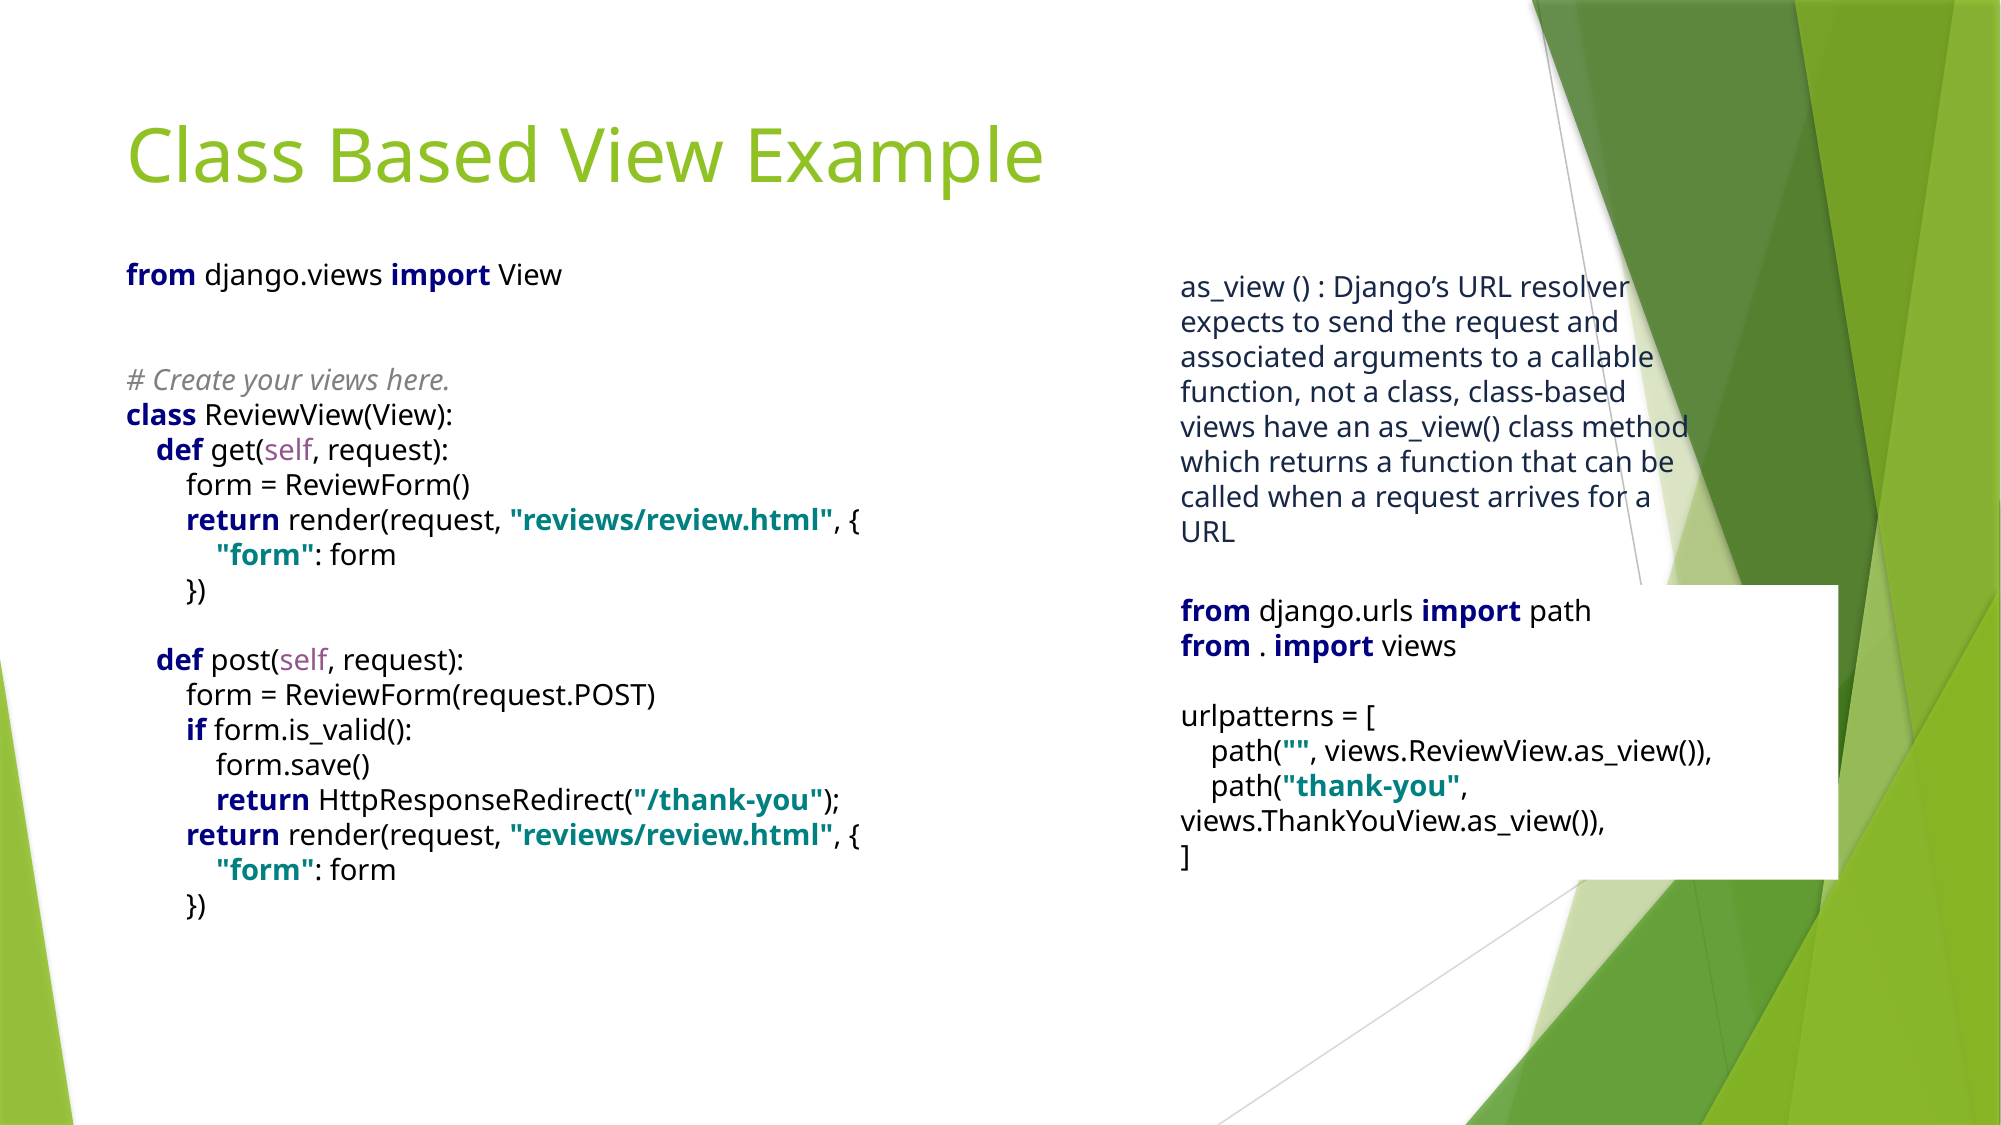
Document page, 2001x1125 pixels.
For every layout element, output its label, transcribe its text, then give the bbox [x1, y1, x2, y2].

list from django.views import View # Create your views here. class ReviewView(View): def get(self, request): form = ReviewForm() return render(request, "reviews/review.html", { "form": form }) def post(self, request): form = ReviewForm(request.POST) if form.is_valid(): form.save() return HttpResponseRedirect("/thank-you"); return render(request, "reviews/review.html", { "form": form }) [111, 249, 976, 929]
title Class Based View Example [111, 99, 1522, 317]
text_box as_view () : Django’s URL resolver expects to send the request and associated arguments to a callable function, not a class, class-based views have an as_view() class method which returns a function that can be called when a request arrives for a URL Updates in urls.py [1165, 261, 1708, 585]
text_box from django.urls import path from . import views urlpatterns = [ path("", views.ReviewView.as_view()), path("thank-you", views.ThankYouView.as_view()), ] [1165, 585, 1839, 880]
